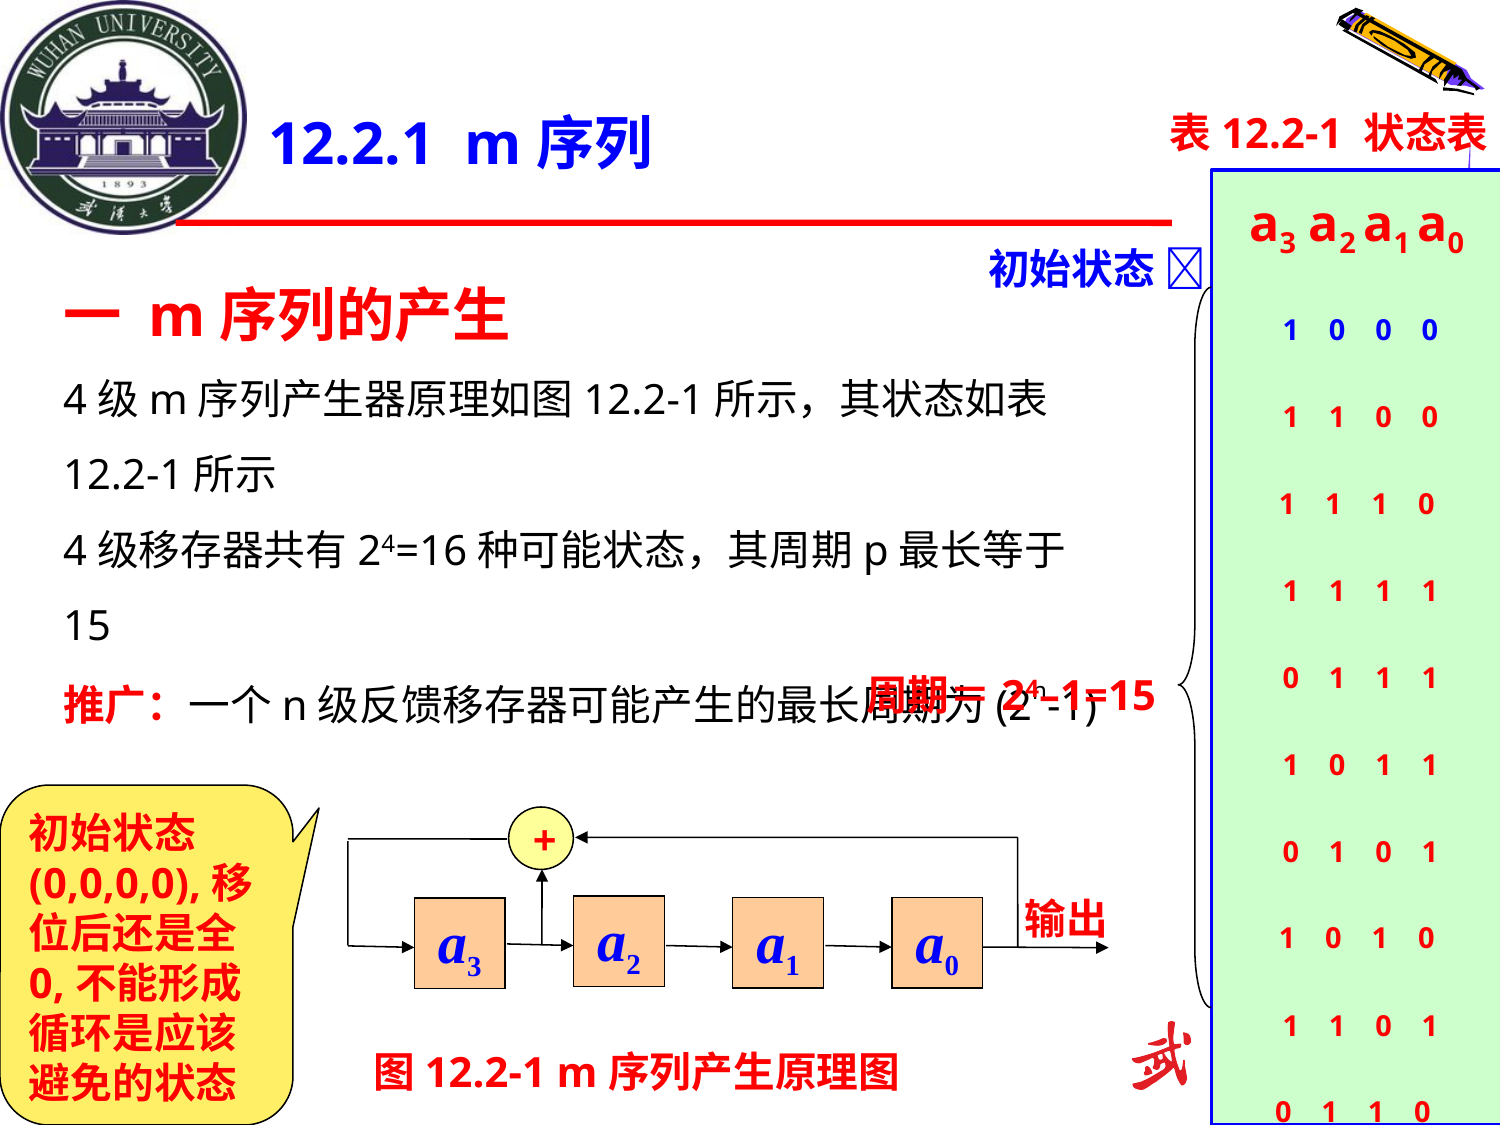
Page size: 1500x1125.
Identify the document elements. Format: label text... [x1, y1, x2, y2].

text_box 表12.2-1 状态表 [1154, 98, 1500, 164]
text_box 图12.2-1 m序列产生原理图 [358, 1038, 916, 1103]
text_box 周期＝24–1=15 [834, 660, 1188, 732]
text_box 初始状态  [973, 235, 1221, 301]
picture [0, 0, 247, 235]
text_box [1178, 301, 1212, 1008]
text_box 12.2.1 m序列 [253, 98, 739, 184]
text_box 初始状态(0,0,0,0),移位后还是全0,不能形成循环是应该避免的状态 [0, 785, 320, 1125]
text_box 一 m序列的产生 4级m序列产生器原理如图12.2-1所示，其状态如表12.2-1所示 4级移存器共有24=16种可能状态，其周期p最长等于15 推广：一个n级反馈移存器可能产生的最长周期为(2n-1) [48, 235, 1131, 737]
picture [1128, 1015, 1211, 1093]
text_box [347, 806, 1124, 989]
text_box a3 a2 a1 a0 1 0 0 0 1 1 0 0 1 1 1 0 1 1 1 1 0 1 1 1 1 0 1 1 0 1 0 1 1 0 1 0 1 1 0 1 0 1 1 0 0 0 1 1 1 0 0 1 0 1 0 0 0 0 1 0 0 0 0 1 ------------- 1 0 0 0 [1211, 170, 1500, 1125]
